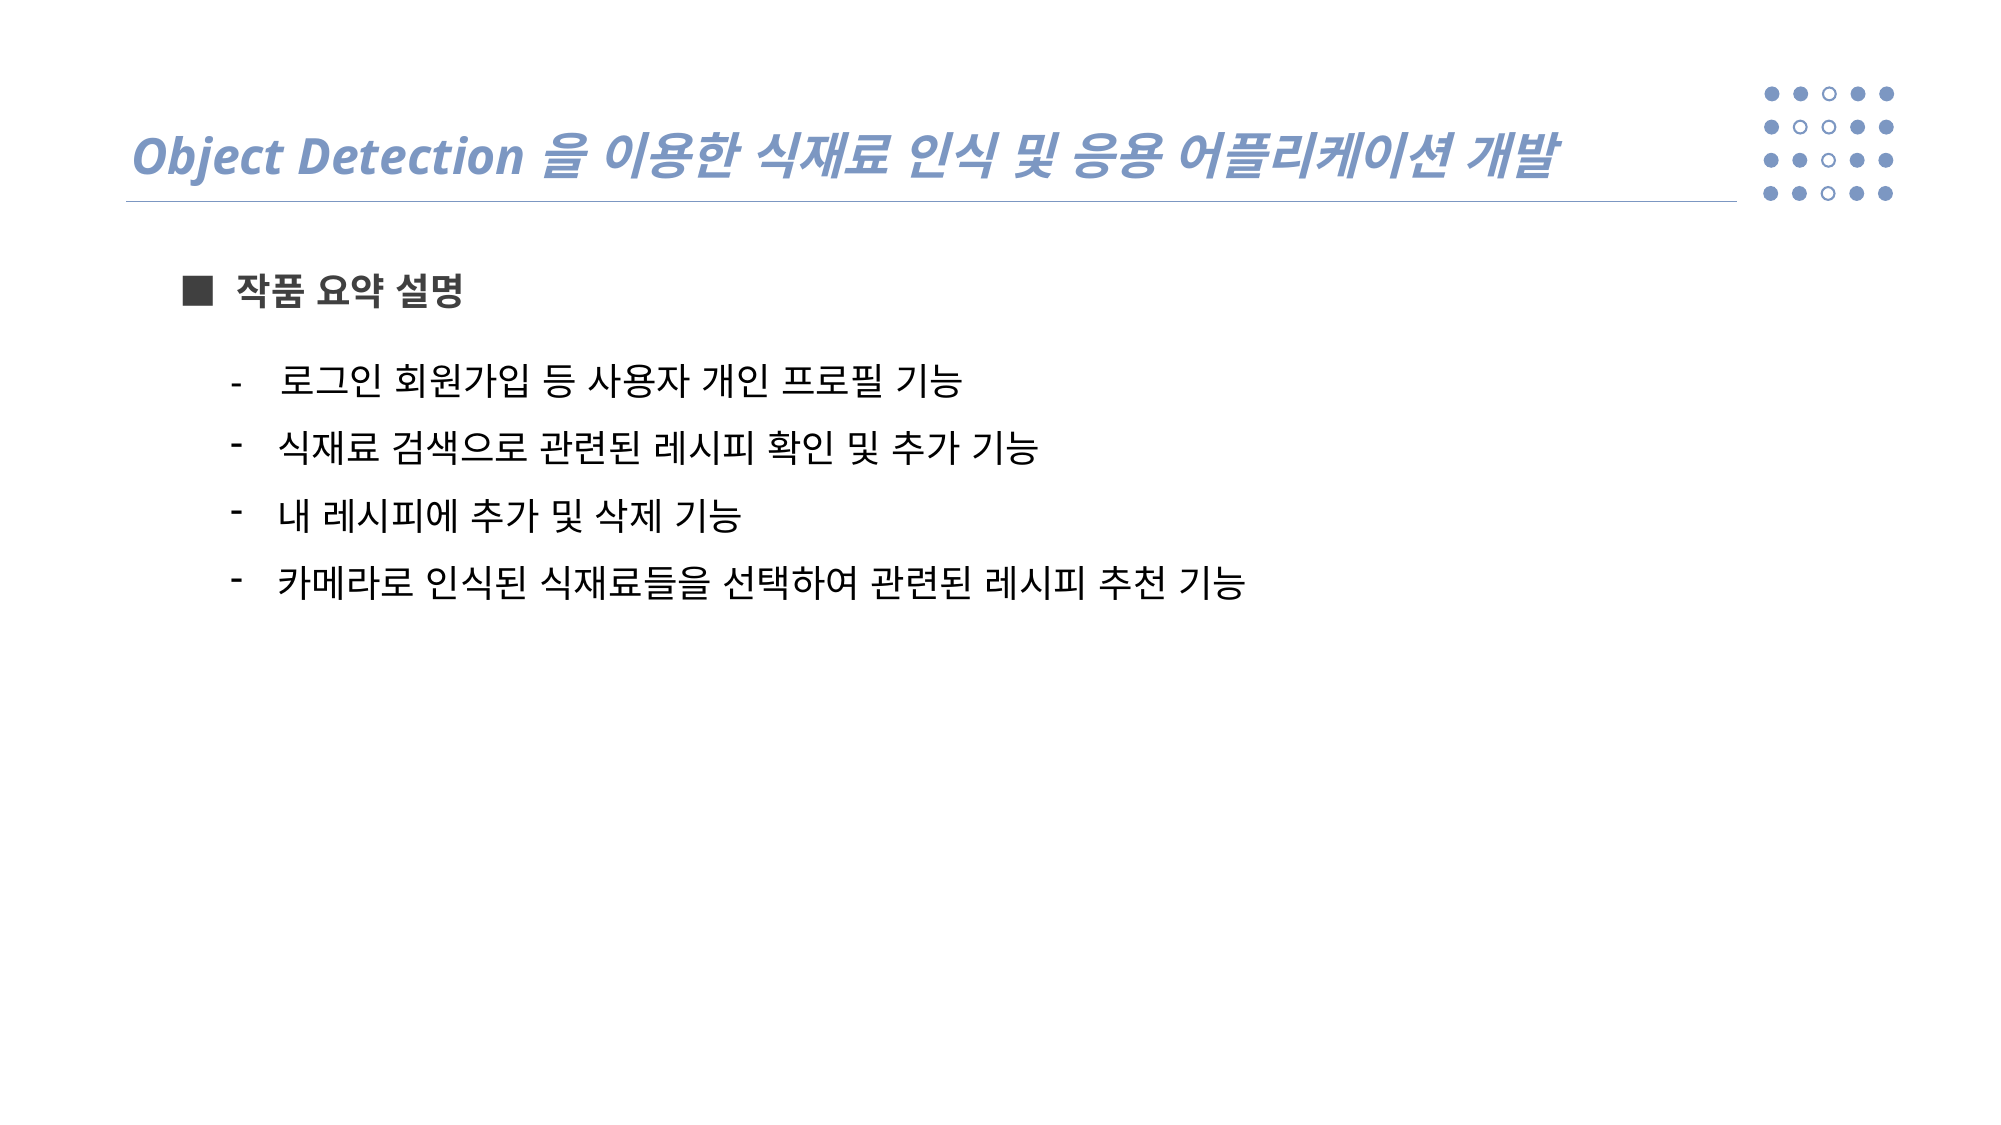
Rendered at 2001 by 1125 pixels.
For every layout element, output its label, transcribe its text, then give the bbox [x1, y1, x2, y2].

text_box [1849, 185, 1865, 201]
text_box [1879, 86, 1895, 102]
text_box [1793, 86, 1809, 102]
text_box [1821, 152, 1837, 168]
text_box [1763, 152, 1779, 168]
text_box [1763, 185, 1779, 201]
text_box [1792, 119, 1808, 135]
text_box [1764, 119, 1780, 135]
text_box - 로그인 회원가입 등 사용자 개인 프로필 기능 식재료 검색으로 관련된 레시피 확인 및 추가 기능 내 레시피에 추가 및 삭제 기능 카메라로 인식된 식재료들을 선택하여 관련된 레시피 추천 기능 [215, 327, 1727, 613]
text_box [1878, 119, 1894, 135]
text_box [1821, 119, 1837, 135]
text_box [1850, 119, 1866, 135]
text_box Object Detection을 이용한 식재료 인식 및 응용 어플리케이션 개발 [116, 87, 1727, 193]
text_box [1850, 86, 1866, 102]
text_box [1821, 86, 1837, 102]
text_box [1820, 185, 1836, 201]
text_box [1877, 185, 1893, 201]
text_box [1764, 86, 1780, 102]
text_box [1791, 185, 1807, 201]
text_box ■ 작품 요약 설명 [164, 238, 1506, 321]
text_box [1792, 152, 1808, 168]
text_box [1878, 152, 1894, 168]
text_box [1849, 152, 1865, 168]
